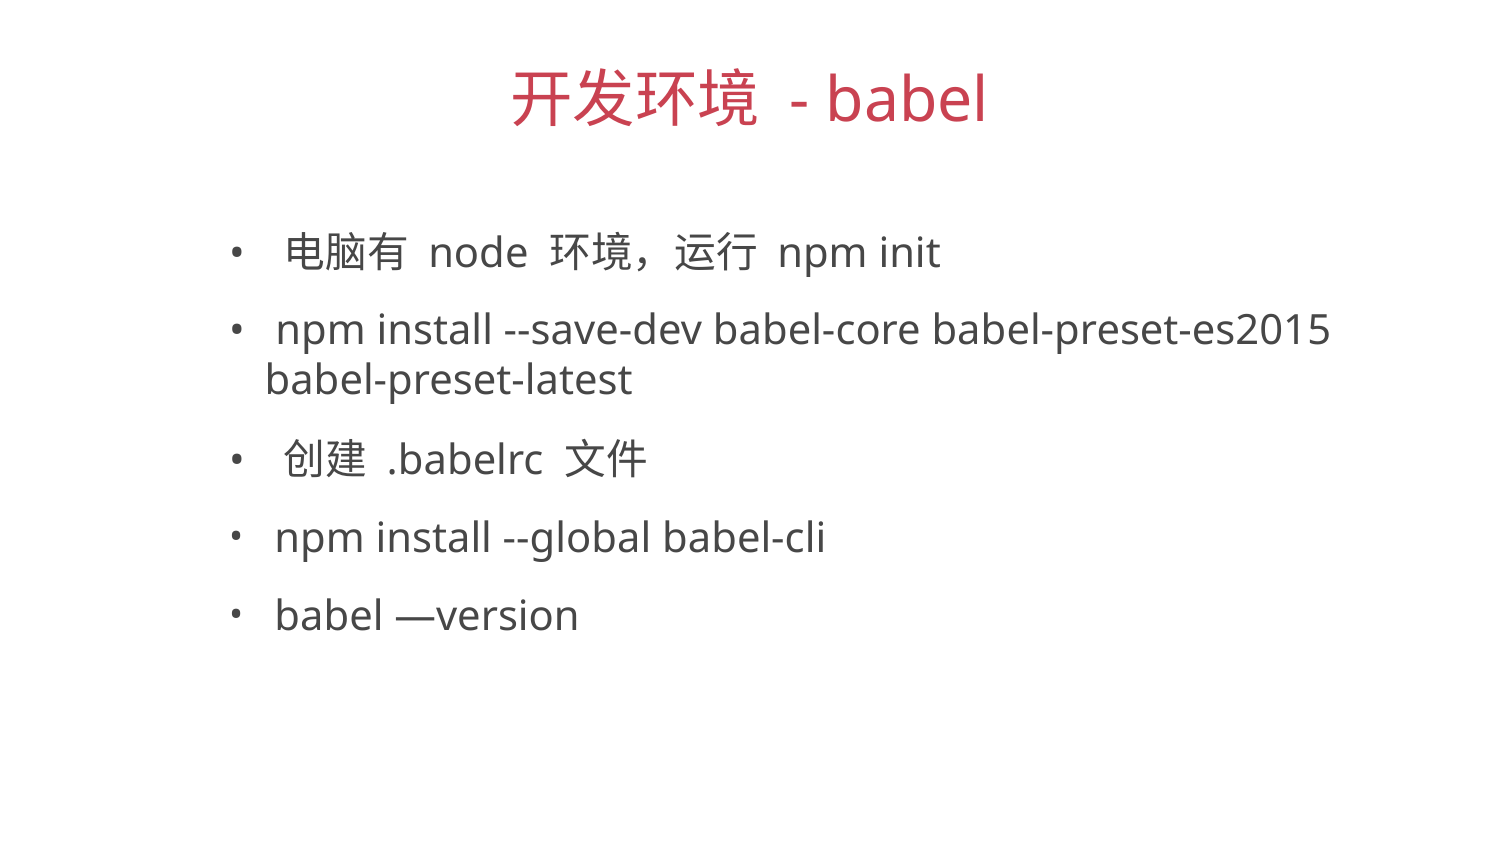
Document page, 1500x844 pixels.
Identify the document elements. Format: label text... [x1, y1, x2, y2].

text_box npm install --global babel-cli [229, 510, 1185, 561]
text_box babel —version [229, 588, 1185, 639]
text_box npm install --save-dev babel-core babel-preset-es2015 babel-preset-latest [229, 302, 1389, 404]
text_box 创建 .babelrc 文件 [229, 432, 1185, 483]
text_box 电脑有 node 环境，运行 npm init [229, 225, 1063, 277]
text_box 开发环境 - babel [510, 59, 990, 135]
